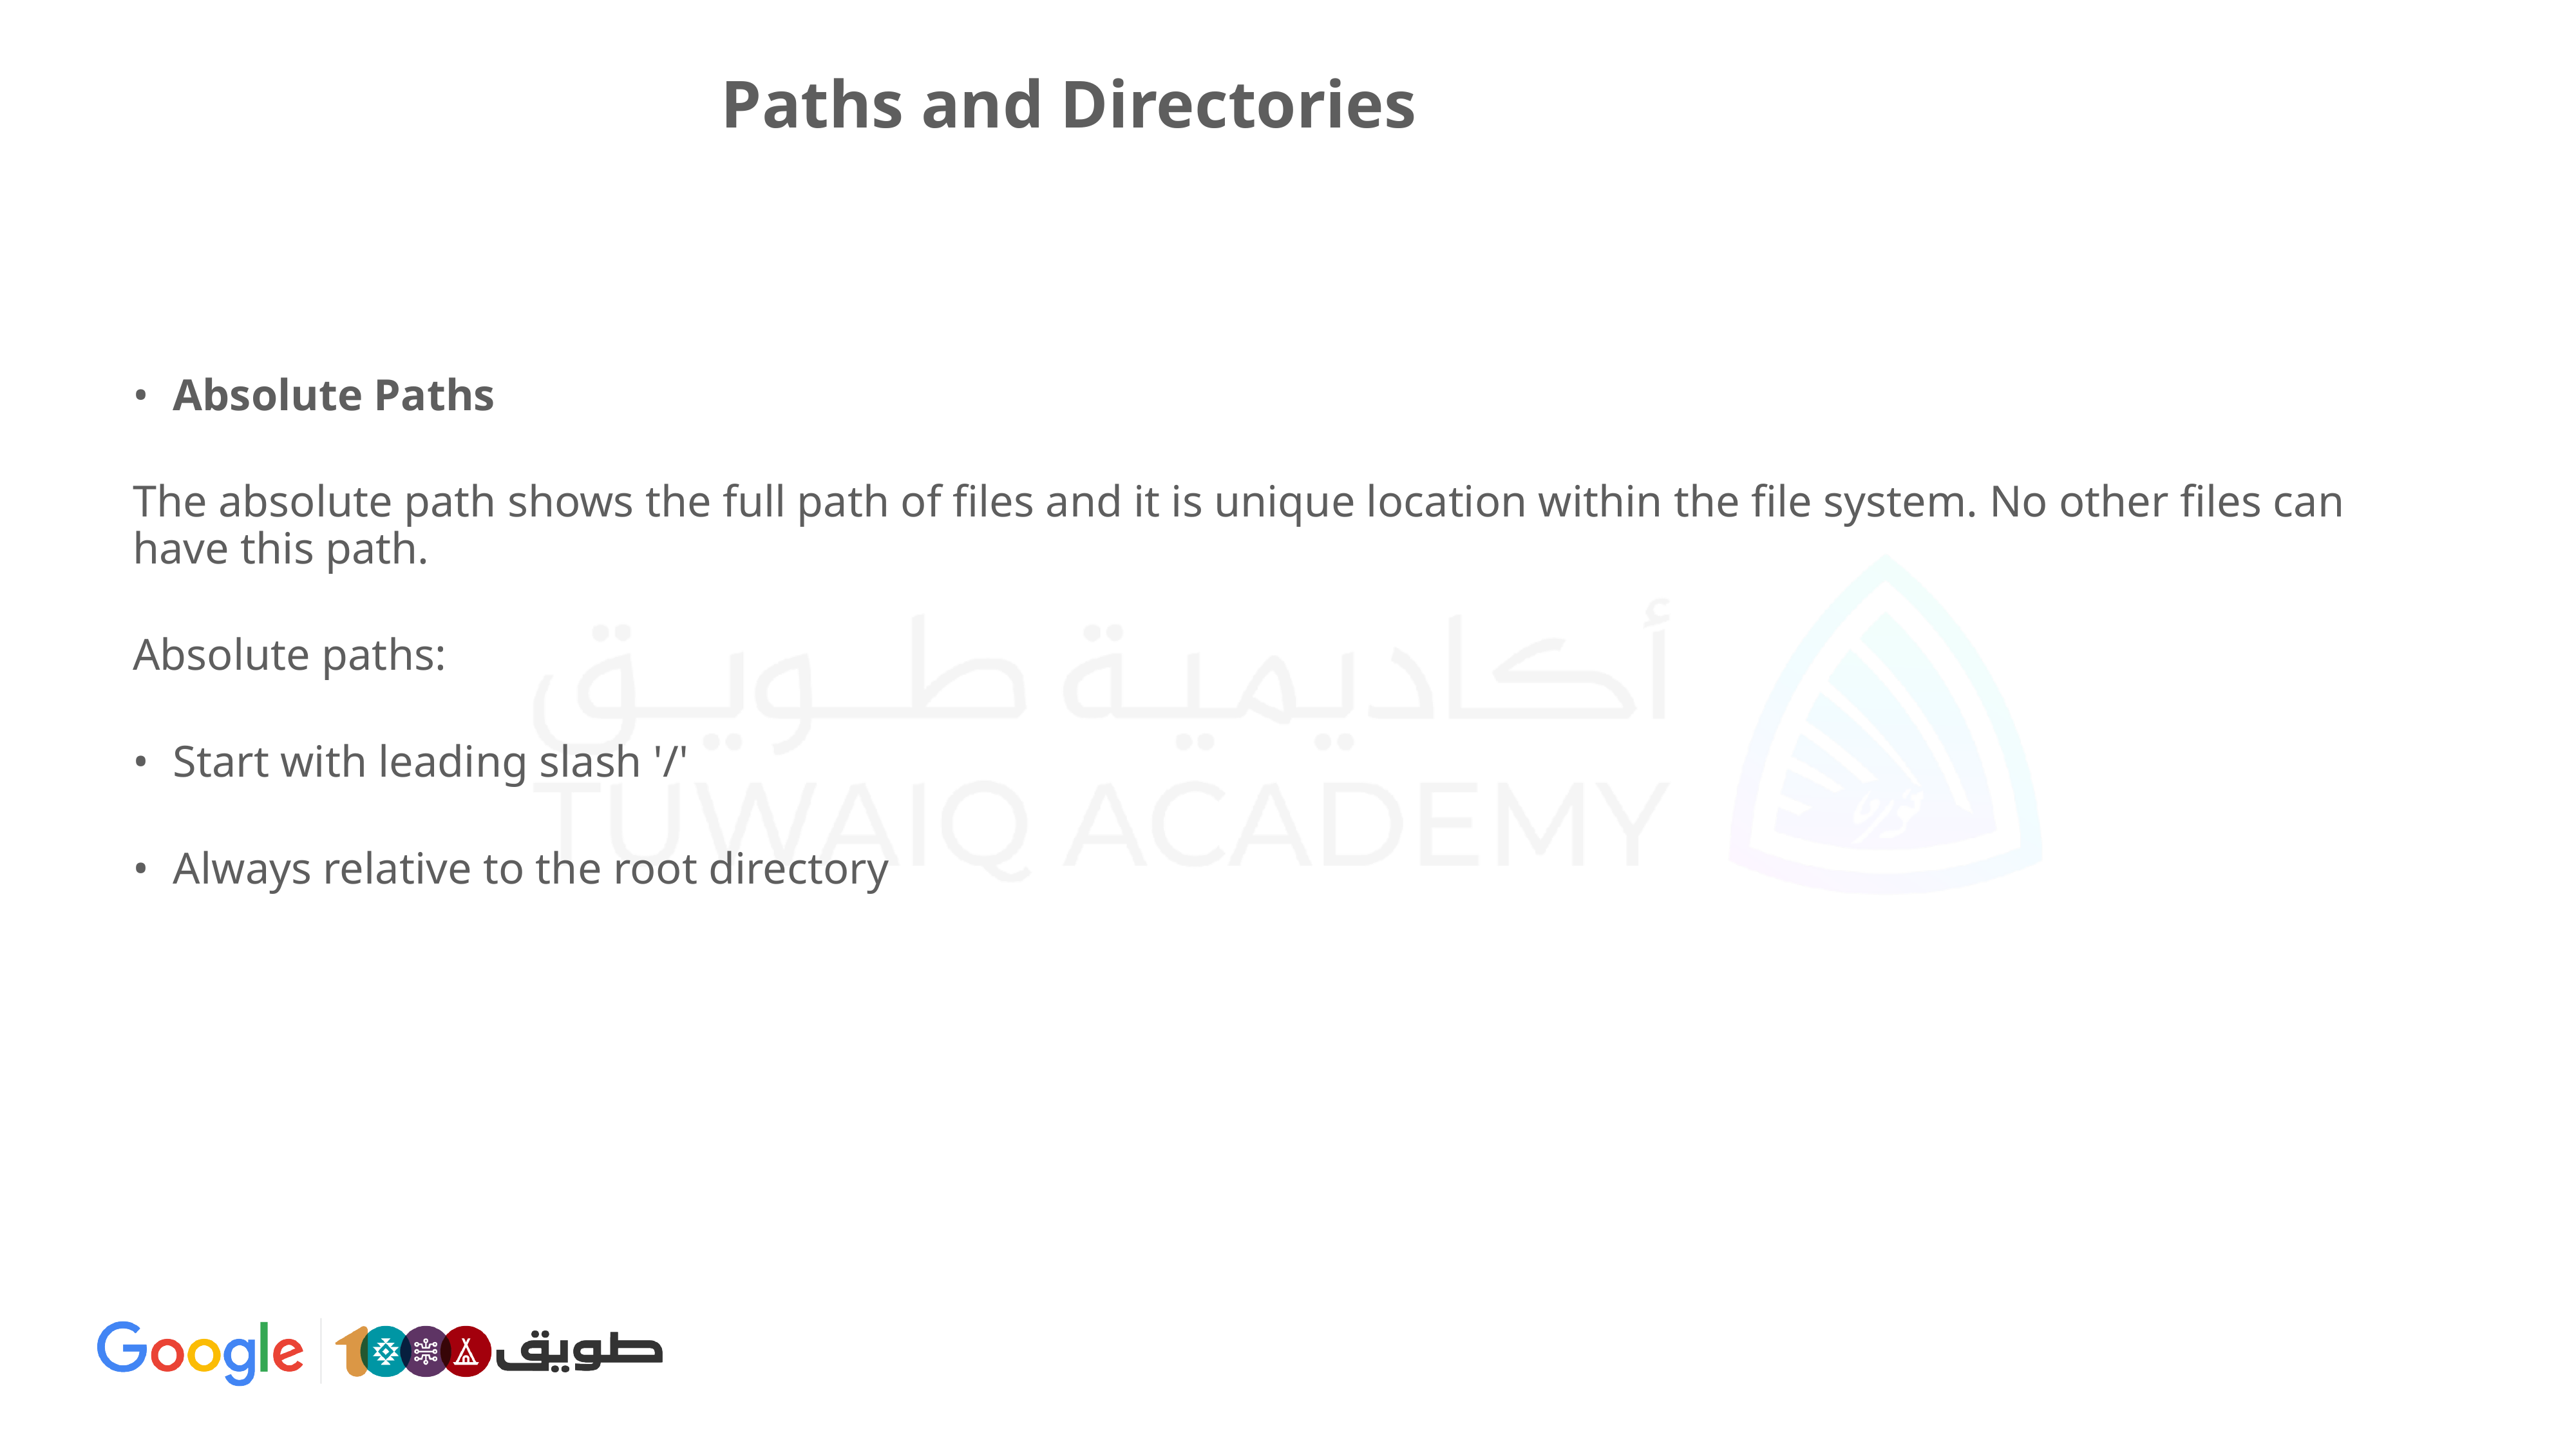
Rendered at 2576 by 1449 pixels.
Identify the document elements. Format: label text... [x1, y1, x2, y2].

picture [53, 1159, 708, 1449]
title Paths and Directories [715, 72, 1984, 225]
list Absolute Paths The absolute path shows the full path of files and it is unique location within the file system. No other files can have this path. Absolute paths: Start with leading slash '/' Always relative to the root directory [127, 368, 2394, 939]
